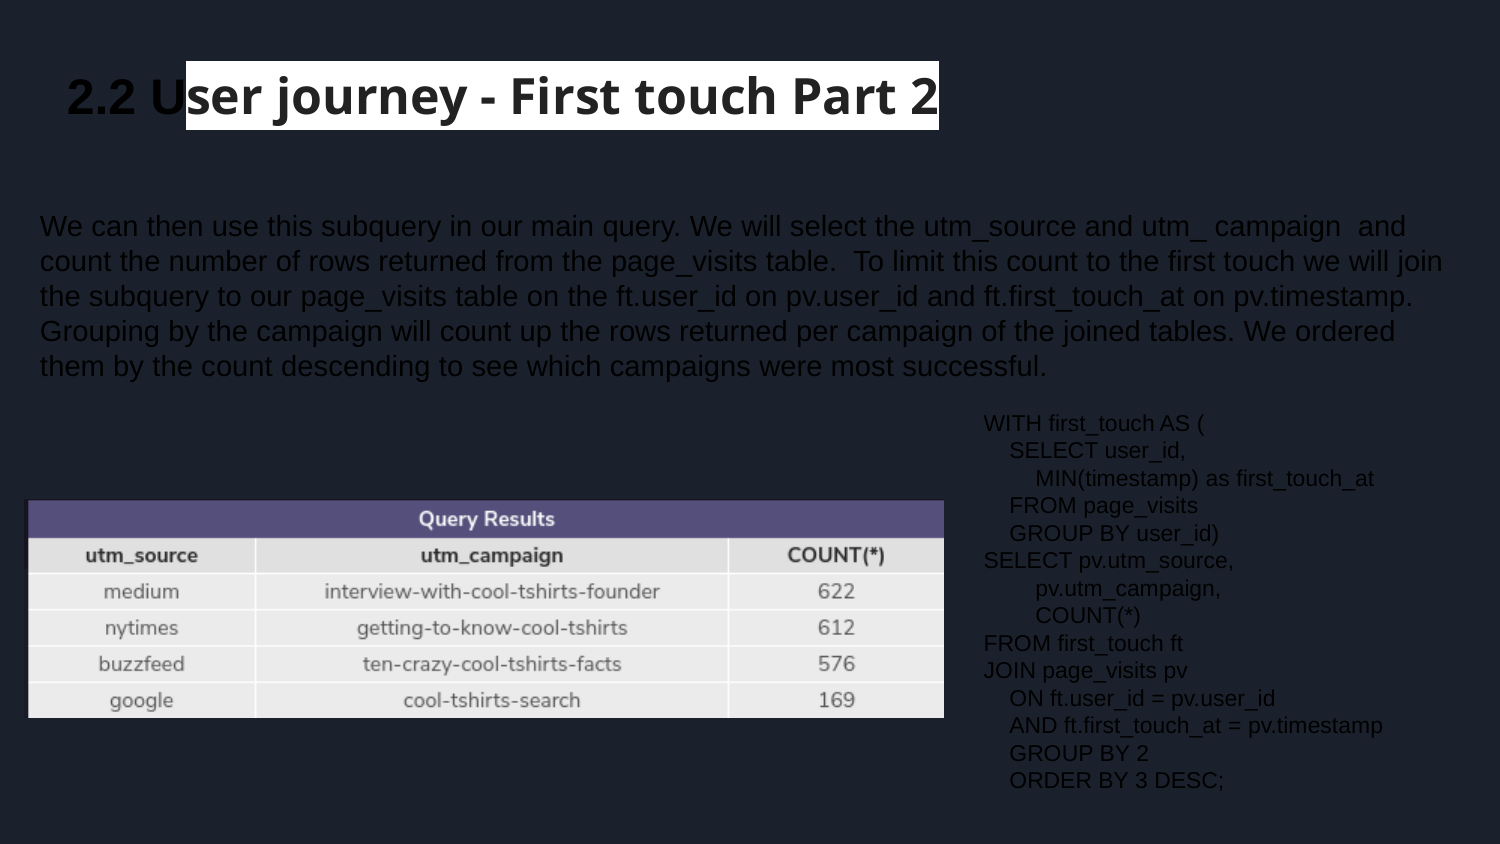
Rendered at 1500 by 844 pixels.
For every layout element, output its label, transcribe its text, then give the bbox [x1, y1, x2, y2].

text_box 2.2 User journey - First touch Part 2 [51, 49, 1445, 143]
text_box We can then use this subquery in our main query. We will select the utm_source and utm_ campaign and count the number of rows returned from the page_visits table. To limit this count to the first touch we will join the subquery to our page_visits table on the ft.user_id on pv.user_id and ft.first_touch_at on pv.timestamp. Grouping by the campaign will count up the rows returned per campaign of the joined tables. We ordered them by the count descending to see which campaigns were most successful. [24, 192, 1465, 419]
text_box WITH first_touch AS ( SELECT user_id, MIN(timestamp) as first_touch_at FROM page_visits GROUP BY user_id) SELECT pv.utm_source, pv.utm_campaign, COUNT(*) FROM first_touch ft JOIN page_visits pv ON ft.user_id = pv.user_id AND ft.first_touch_at = pv.timestamp GROUP BY 2 ORDER BY 3 DESC; [968, 419, 1461, 804]
picture [24, 499, 944, 718]
